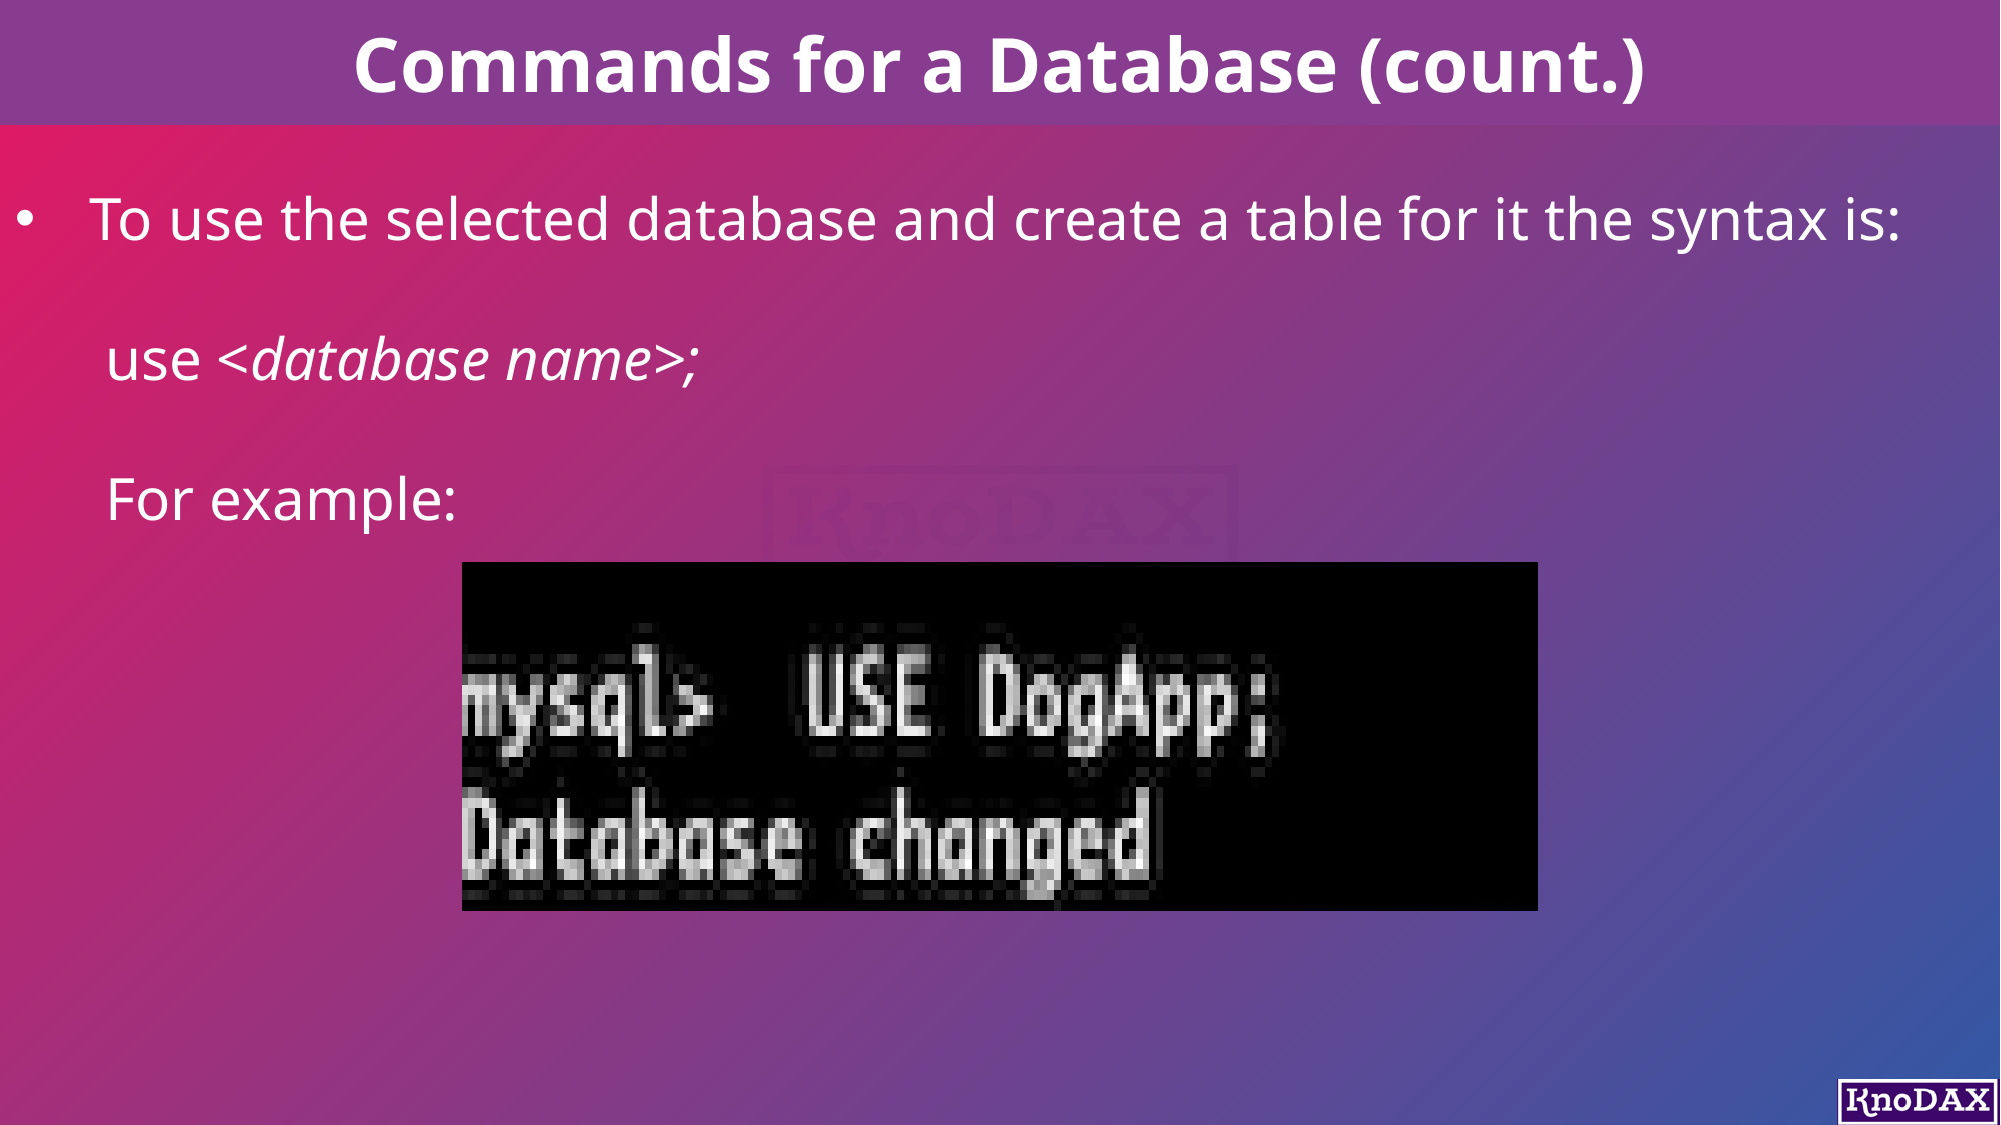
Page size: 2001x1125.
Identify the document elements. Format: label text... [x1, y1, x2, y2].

title Commands for a Database (count.) [0, 0, 2000, 125]
picture [461, 562, 1539, 911]
text_box To use the selected database and create a table for it the syntax is: use <database name>; For example: [0, 174, 2000, 610]
picture [1837, 1079, 2000, 1125]
